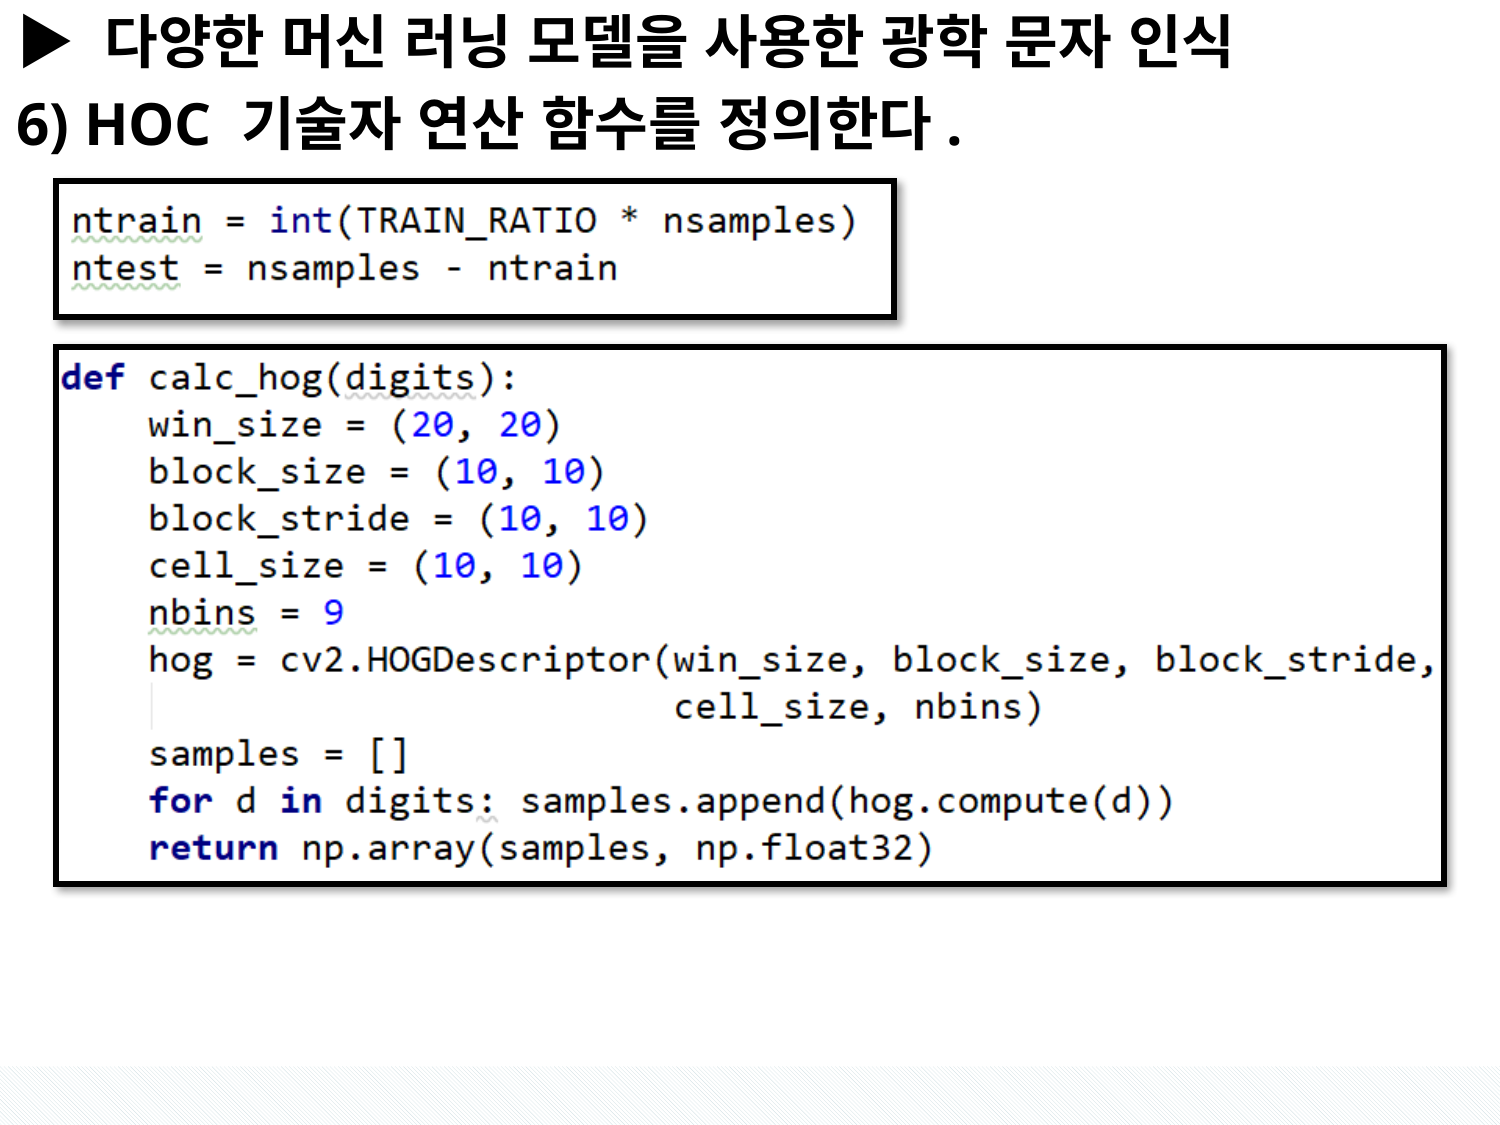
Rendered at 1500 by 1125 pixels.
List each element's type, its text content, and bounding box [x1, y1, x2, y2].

picture [59, 184, 891, 315]
picture [59, 349, 1441, 882]
list ▶ 다양한 머신 러닝 모델을 사용한 광학 문자 인식 6) HOC 기술자 연산 함수를 정의한다. [0, 0, 1500, 860]
